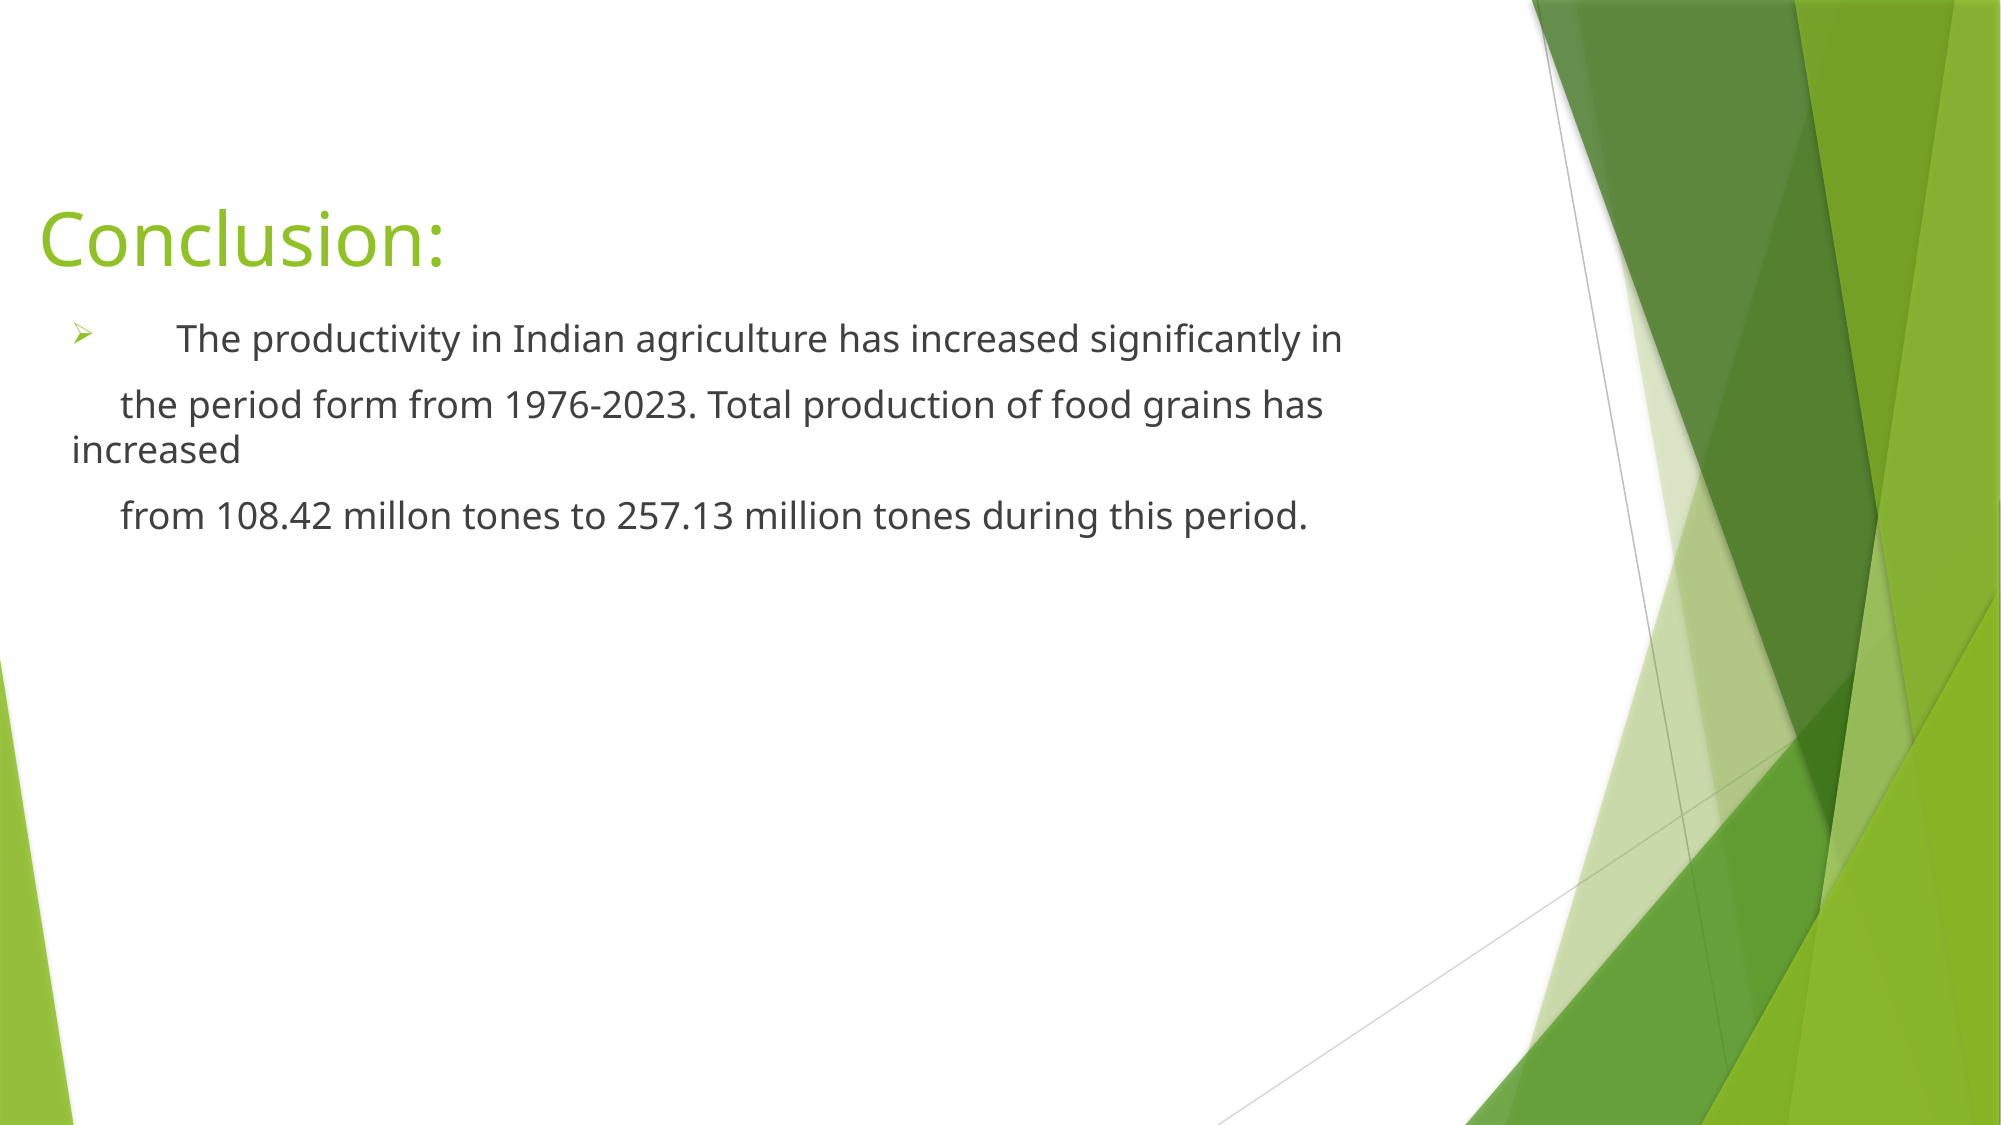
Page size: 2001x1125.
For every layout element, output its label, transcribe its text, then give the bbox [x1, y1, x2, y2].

list The productivity in Indian agriculture has increased significantly in the period form from 1976-2023. Total production of food grains has increased from 108.42 millon tones to 257.13 million tones during this period. [56, 307, 1467, 563]
title Conclusion: [23, 184, 1434, 401]
